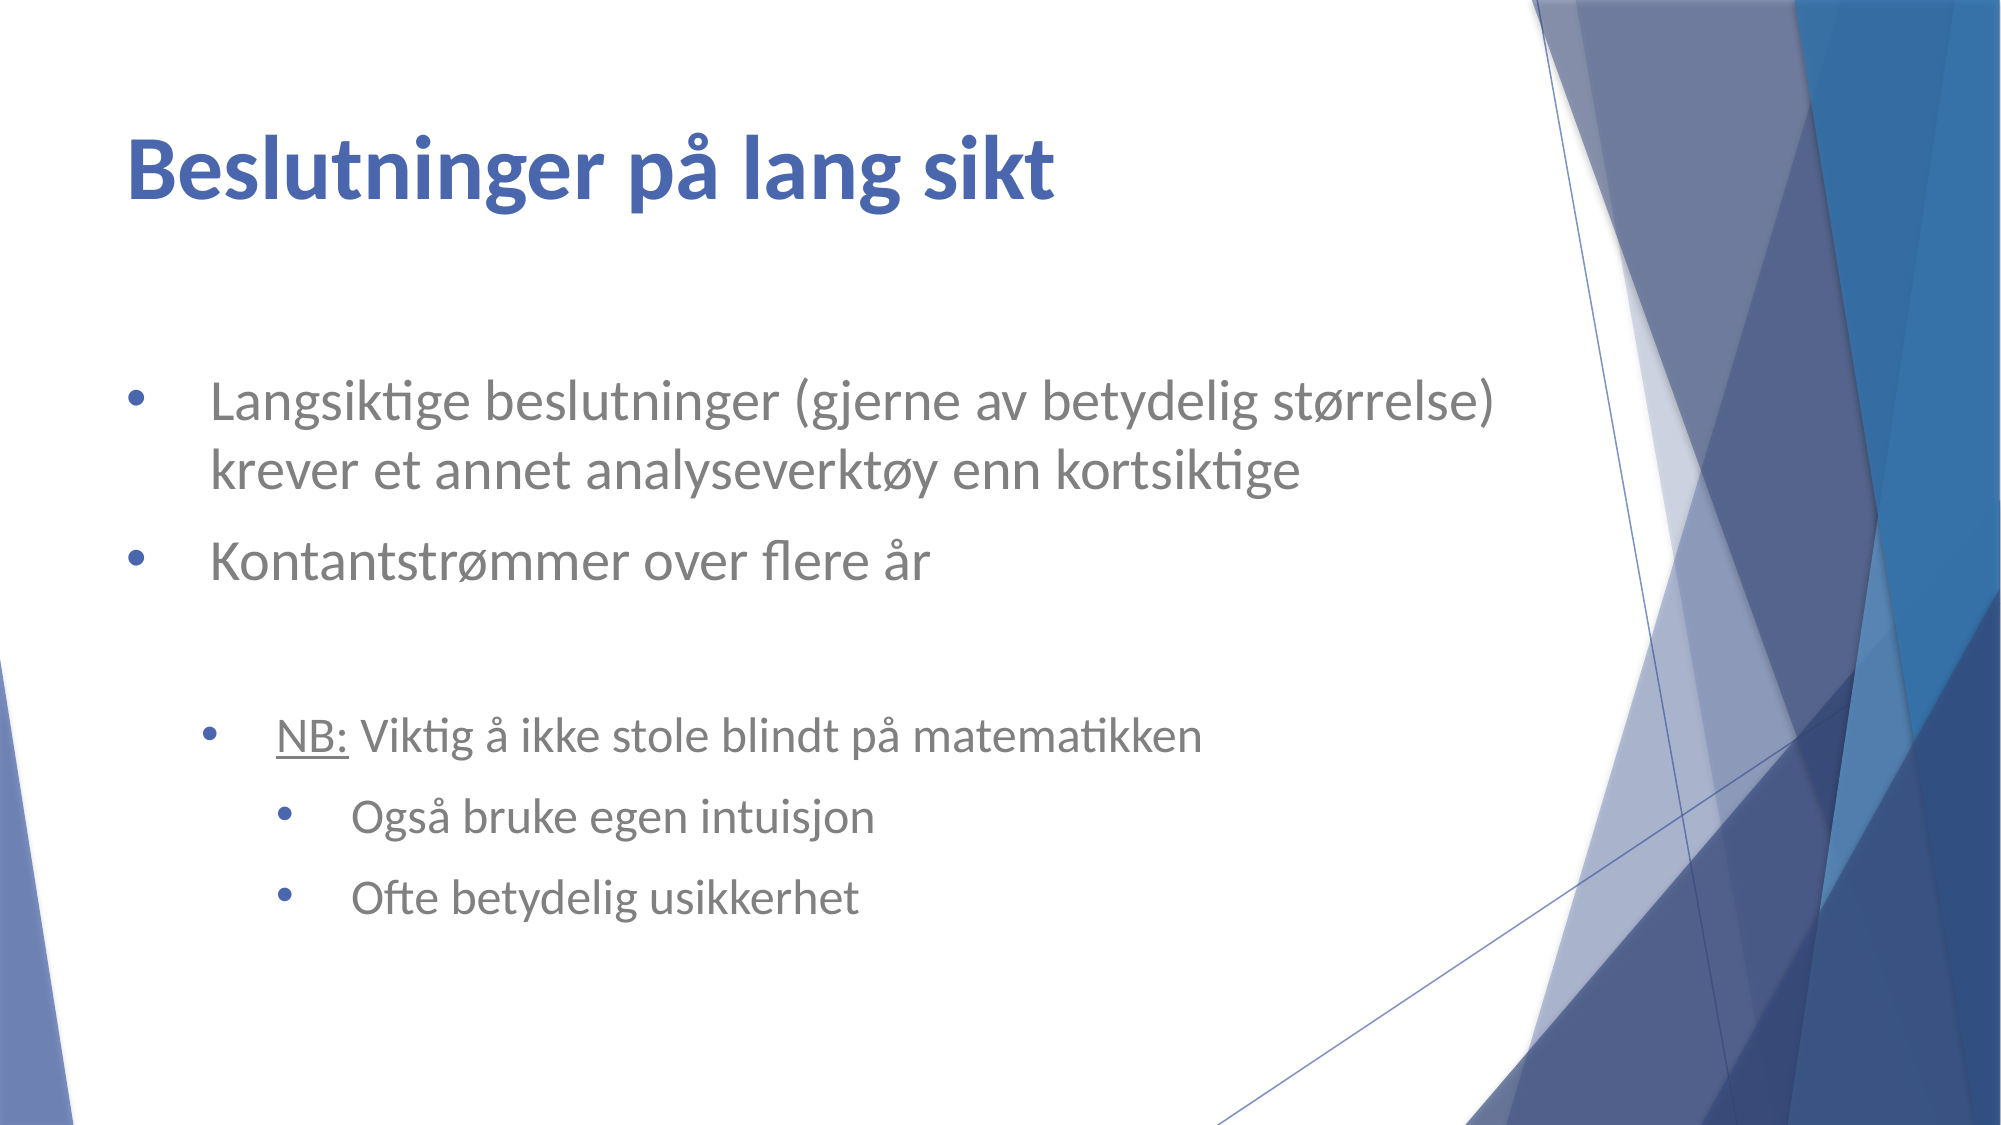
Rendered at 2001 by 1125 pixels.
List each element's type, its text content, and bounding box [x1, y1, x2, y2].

title Beslutninger på lang sikt [111, 99, 1522, 317]
list Langsiktige beslutninger (gjerne av betydelig størrelse) krever et annet analyseverktøy enn kortsiktige Kontantstrømmer over flere år NB: Viktig å ikke stole blindt på matematikken Også bruke egen intuisjon Ofte betydelig usikkerhet [111, 354, 1522, 992]
